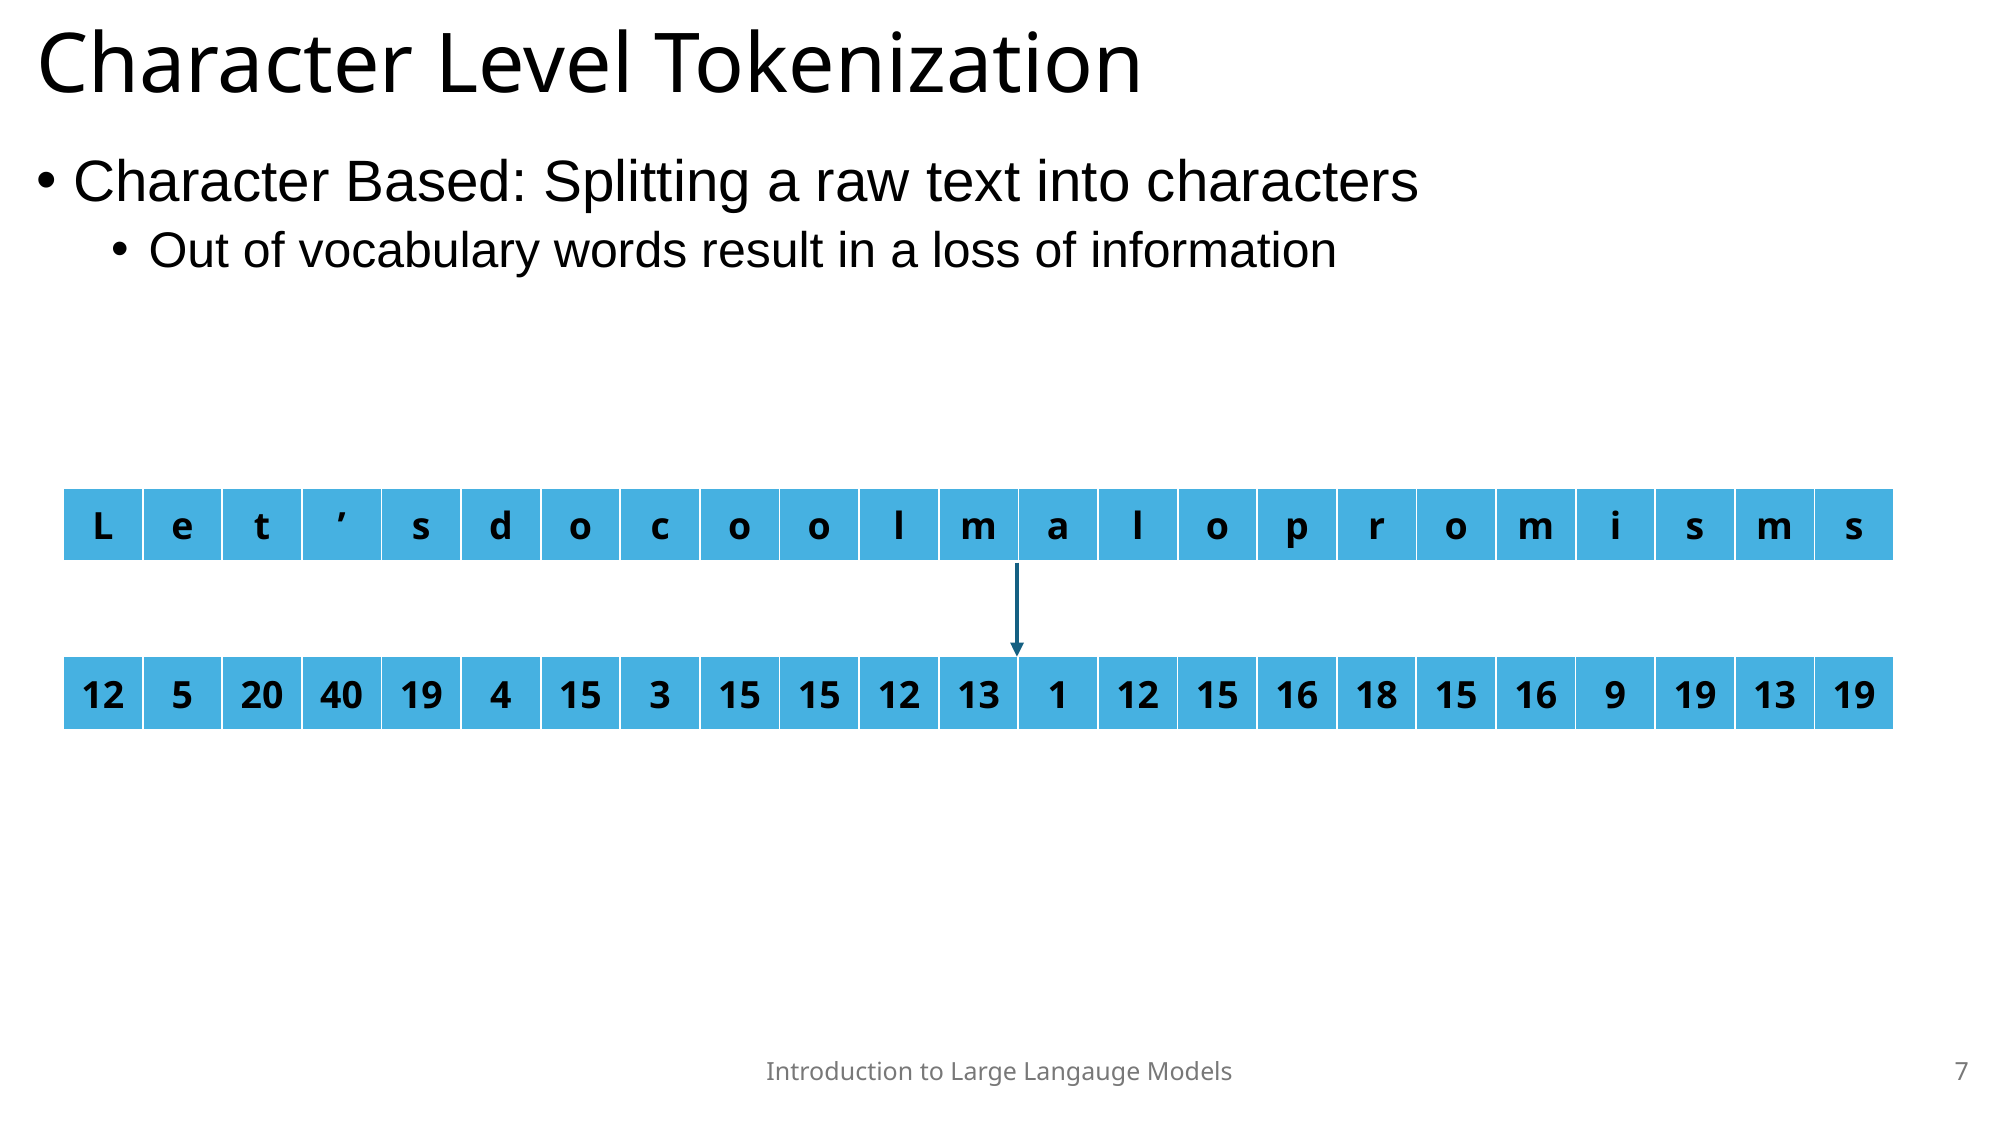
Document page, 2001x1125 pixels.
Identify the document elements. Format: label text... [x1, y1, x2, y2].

table_header 12 [860, 657, 938, 729]
slide_number 7 [1533, 1042, 1984, 1103]
table_header s [1815, 489, 1893, 560]
table_header 19 [1656, 657, 1734, 729]
title Character Level Tokenization [21, 13, 1979, 119]
table_header l [860, 489, 938, 560]
table_header o [780, 489, 858, 560]
table_header d [462, 489, 540, 560]
table_header s [382, 489, 460, 560]
table_header 12 [1099, 657, 1177, 729]
table_header 4 [462, 657, 540, 729]
table_header 15 [780, 657, 858, 729]
table_header 19 [1815, 657, 1893, 729]
table_header 15 [542, 657, 619, 729]
table_header s [1656, 489, 1734, 560]
table_header 1 [1019, 657, 1097, 729]
table_header o [701, 489, 779, 560]
table_header 16 [1497, 657, 1575, 729]
table_header i [1577, 489, 1654, 560]
table_header 40 [303, 657, 381, 729]
table_header o [1179, 489, 1256, 560]
table_header o [542, 489, 619, 560]
table_header l [1099, 489, 1177, 560]
footer Introduction to Large Langauge Models [662, 1042, 1338, 1103]
table_header ’ [303, 489, 381, 560]
table_header 13 [1736, 657, 1814, 729]
table_header 18 [1338, 657, 1415, 729]
table_header m [1497, 489, 1575, 560]
table_header L [64, 489, 142, 560]
table_header a [1019, 489, 1097, 560]
table_header 13 [940, 657, 1017, 729]
table_header 15 [701, 657, 779, 729]
table_header 9 [1576, 657, 1654, 729]
table_header 16 [1258, 657, 1336, 729]
table_header m [1736, 489, 1814, 560]
table_header 12 [64, 657, 142, 729]
table_header c [621, 489, 699, 560]
table_header t [223, 489, 301, 560]
table_header e [144, 489, 221, 560]
table_header 3 [621, 657, 699, 729]
table_header m [940, 489, 1018, 560]
table_header 20 [223, 657, 301, 729]
table_header 15 [1178, 657, 1256, 729]
table_header 15 [1417, 657, 1495, 729]
table_header 19 [382, 657, 460, 729]
table_header r [1338, 489, 1416, 560]
table_header o [1417, 489, 1495, 560]
table_header p [1258, 489, 1336, 560]
list Character Based: Splitting a raw text into characters Out of vocabulary words result in a loss of information [21, 143, 1979, 1043]
table_header 5 [144, 657, 221, 729]
